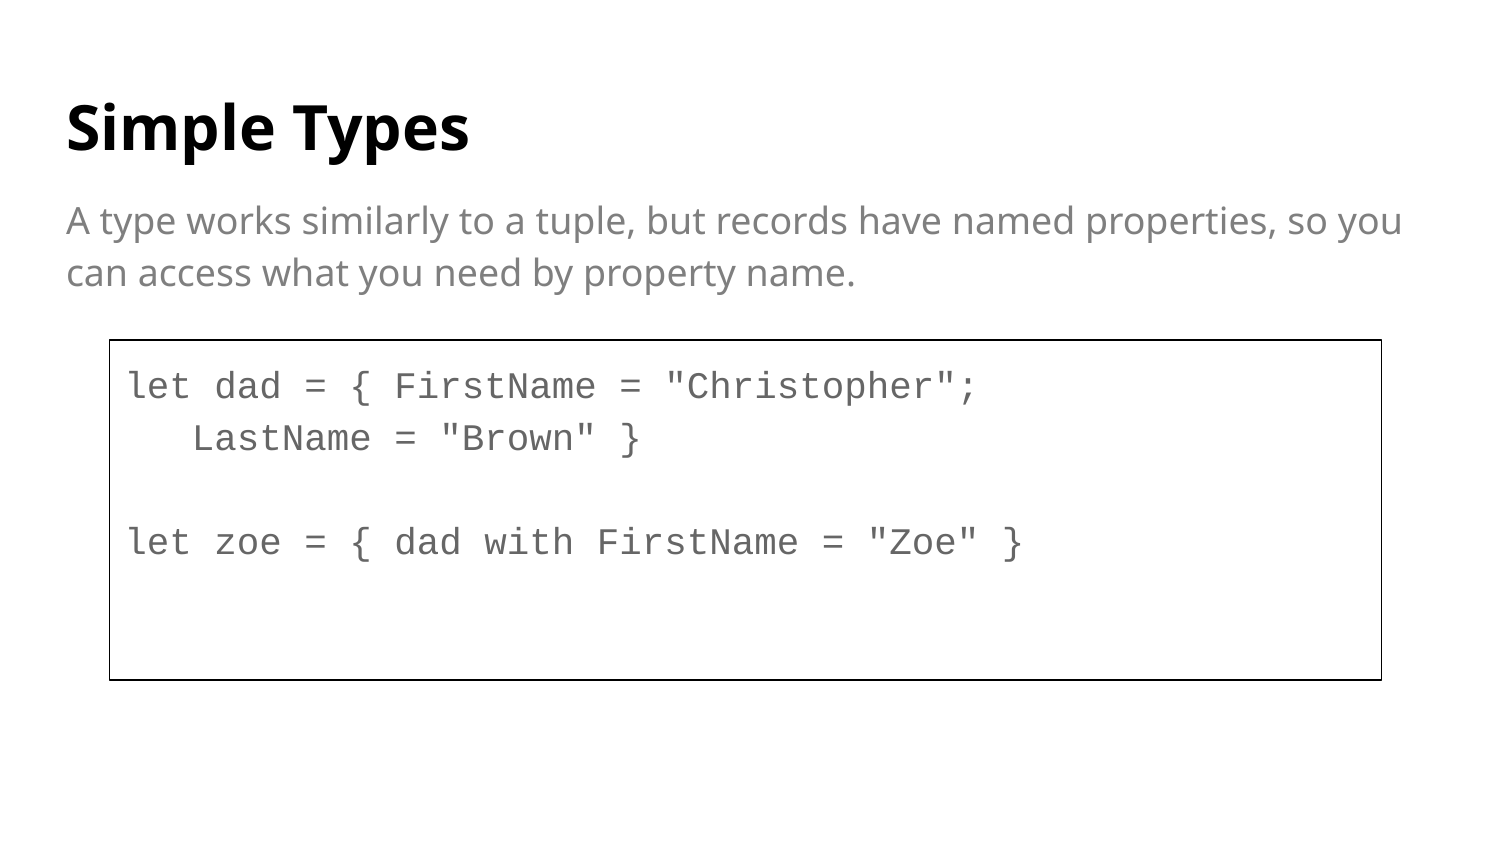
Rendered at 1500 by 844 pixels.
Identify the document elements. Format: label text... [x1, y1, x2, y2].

title Simple Types [51, 72, 1449, 176]
list let dad = { FirstName = "Christopher"; LastName = "Brown" } let zoe = { dad with FirstName = "Zoe" } [109, 339, 1382, 680]
list A type works similarly to a tuple, but records have named properties, so you can access what you need by property name. [51, 175, 1440, 324]
